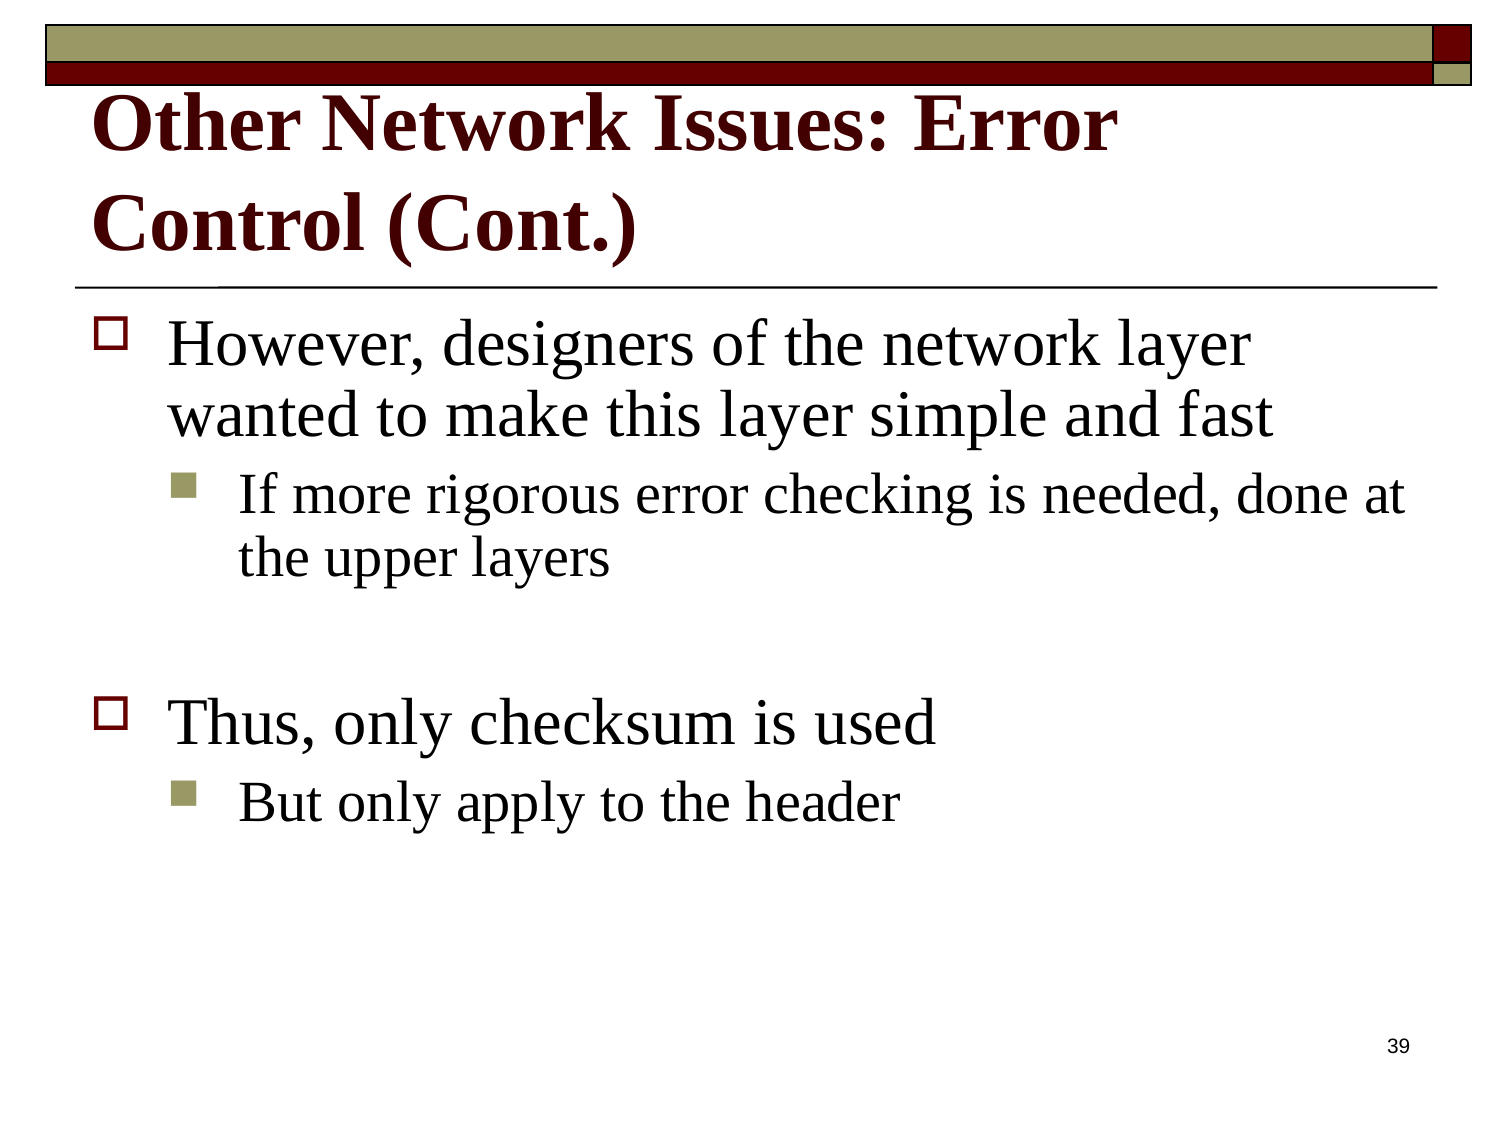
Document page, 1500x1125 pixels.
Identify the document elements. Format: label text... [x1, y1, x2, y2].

title Other Network Issues: Error Control (Cont.) [74, 87, 1426, 276]
list However, designers of the network layer wanted to make this layer simple and fast If more rigorous error checking is needed, done at the upper layers Thus, only checksum is used But only apply to the header [74, 299, 1426, 1006]
slide_number 39 [1112, 1024, 1426, 1101]
